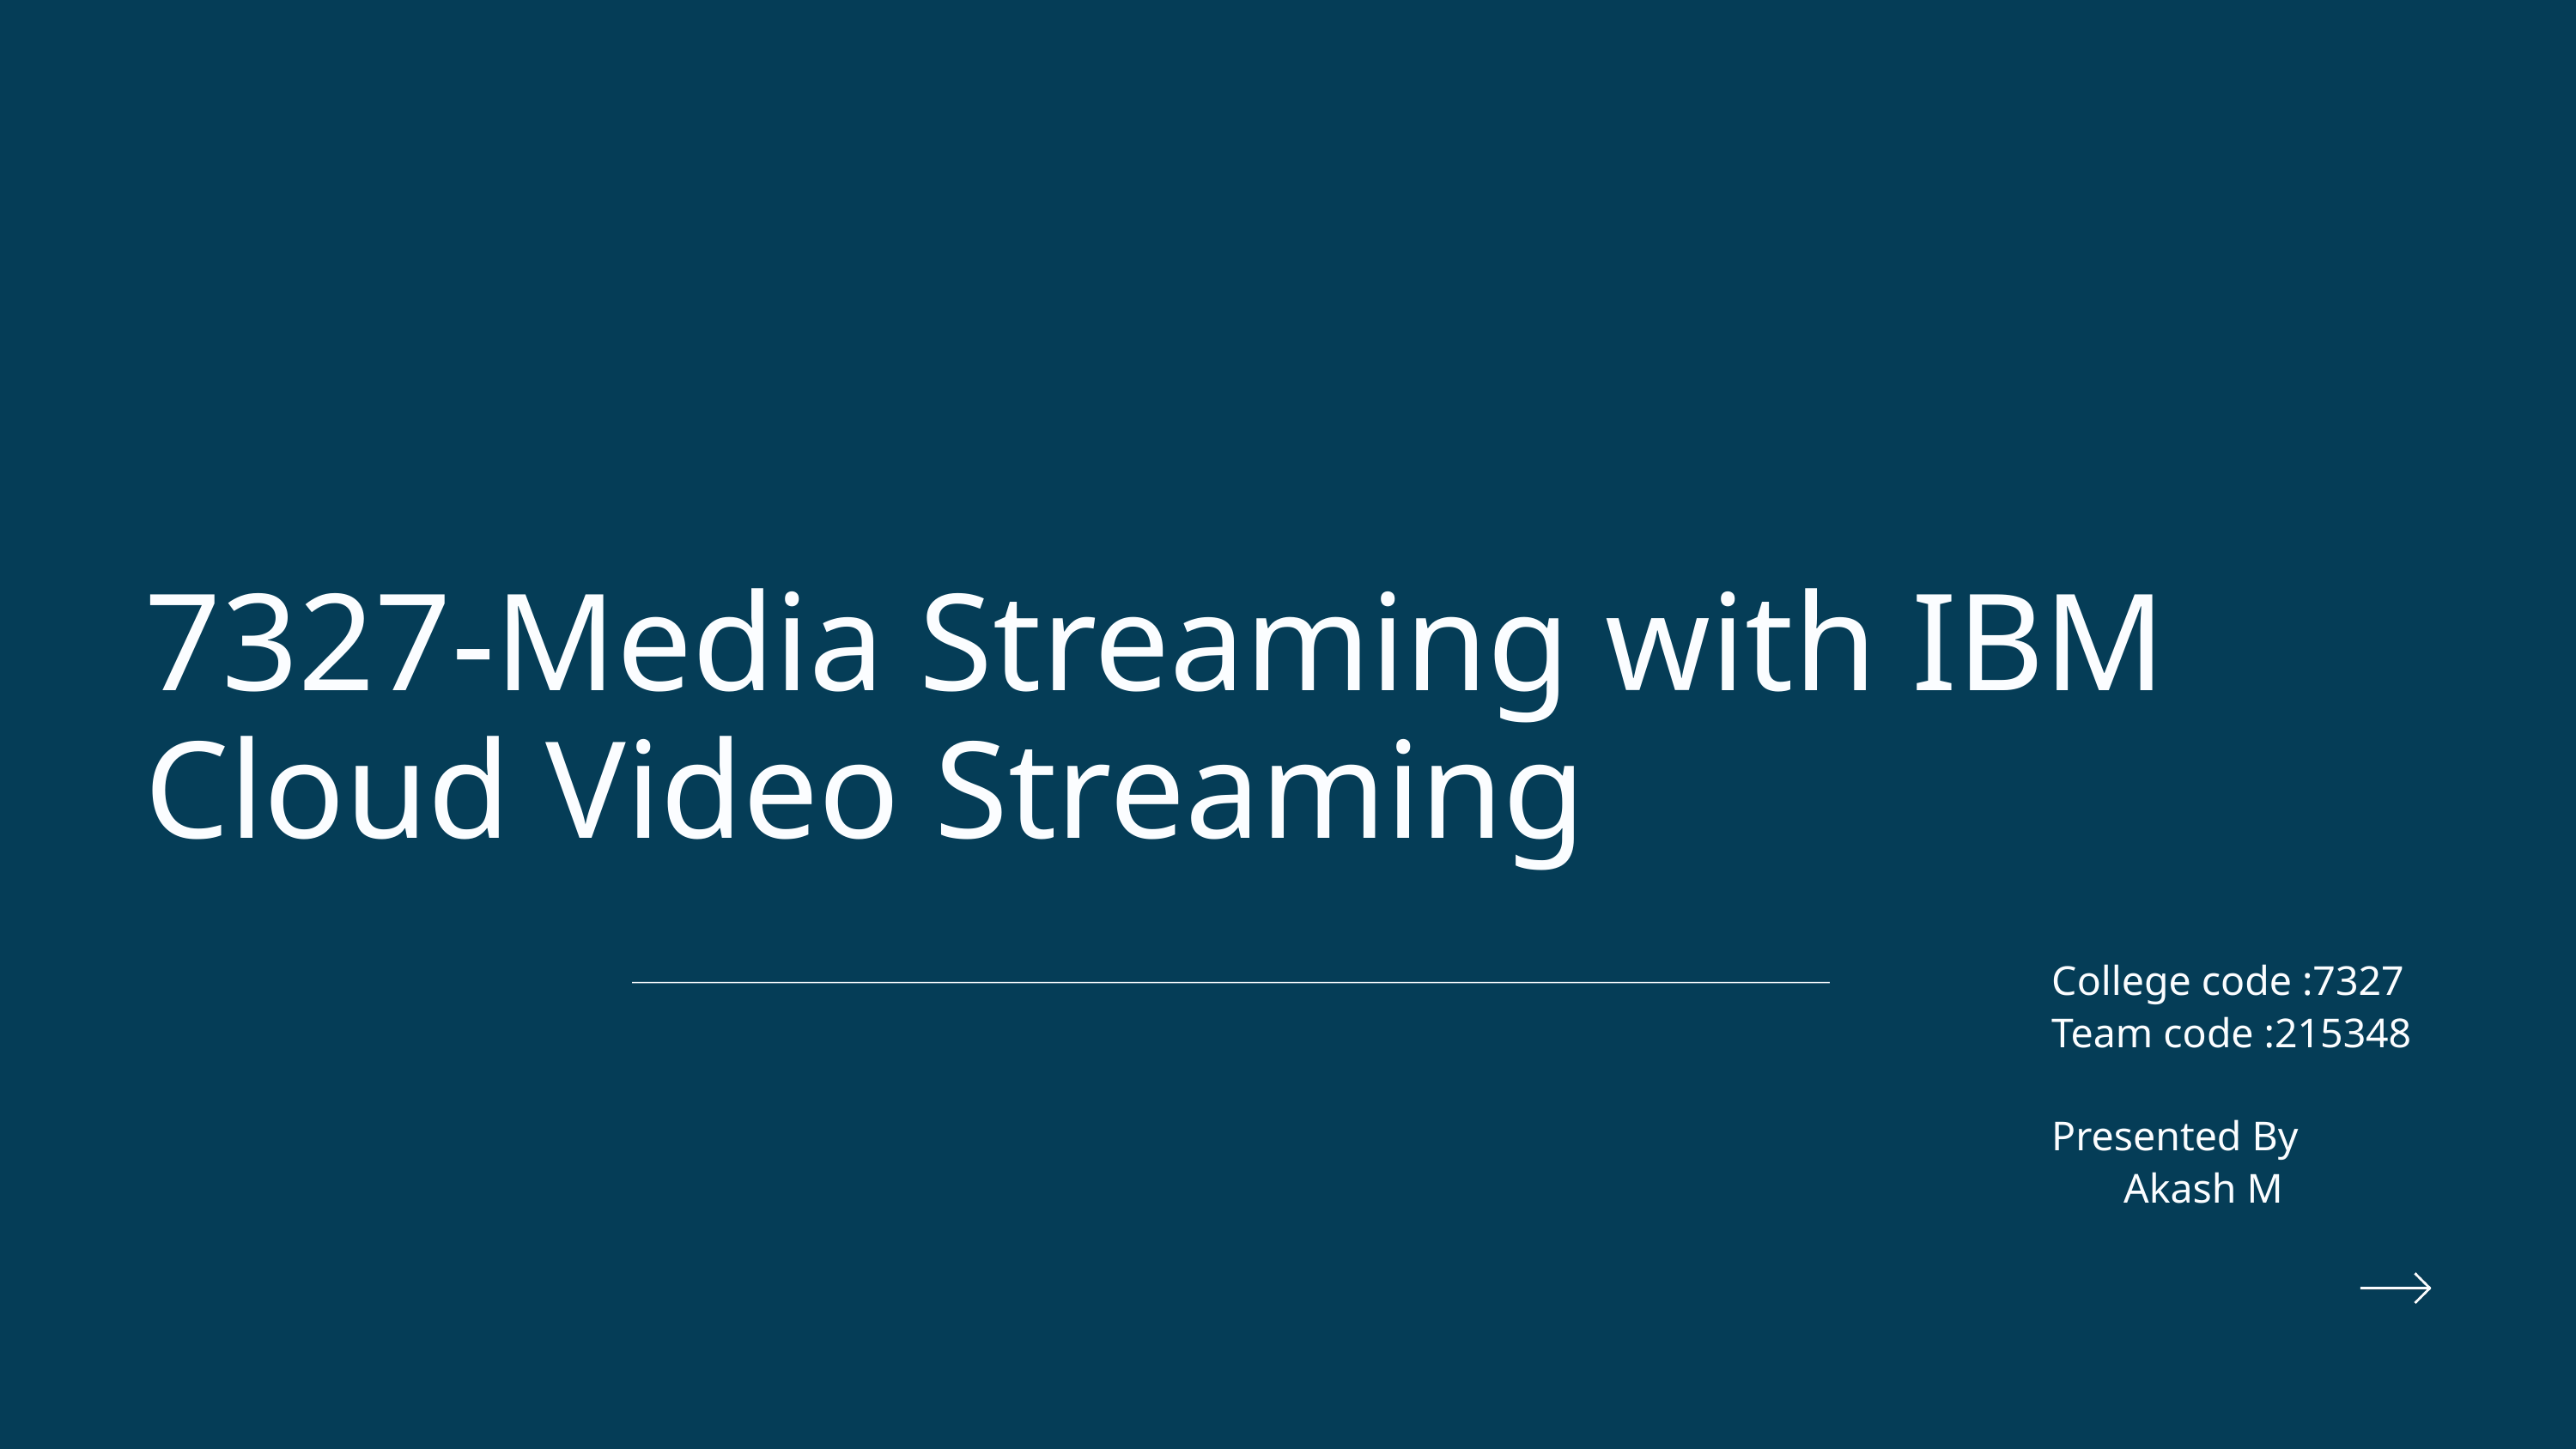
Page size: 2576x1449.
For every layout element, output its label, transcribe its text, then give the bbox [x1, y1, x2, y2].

text_box College code :7327 Team code :215348 Presented By Akash M [2051, 951, 2576, 1211]
text_box [2360, 1272, 2432, 1304]
picture [1518, 865, 1560, 870]
text_box 7327-Media Streaming with IBM Cloud Video Streaming [144, 570, 2360, 865]
